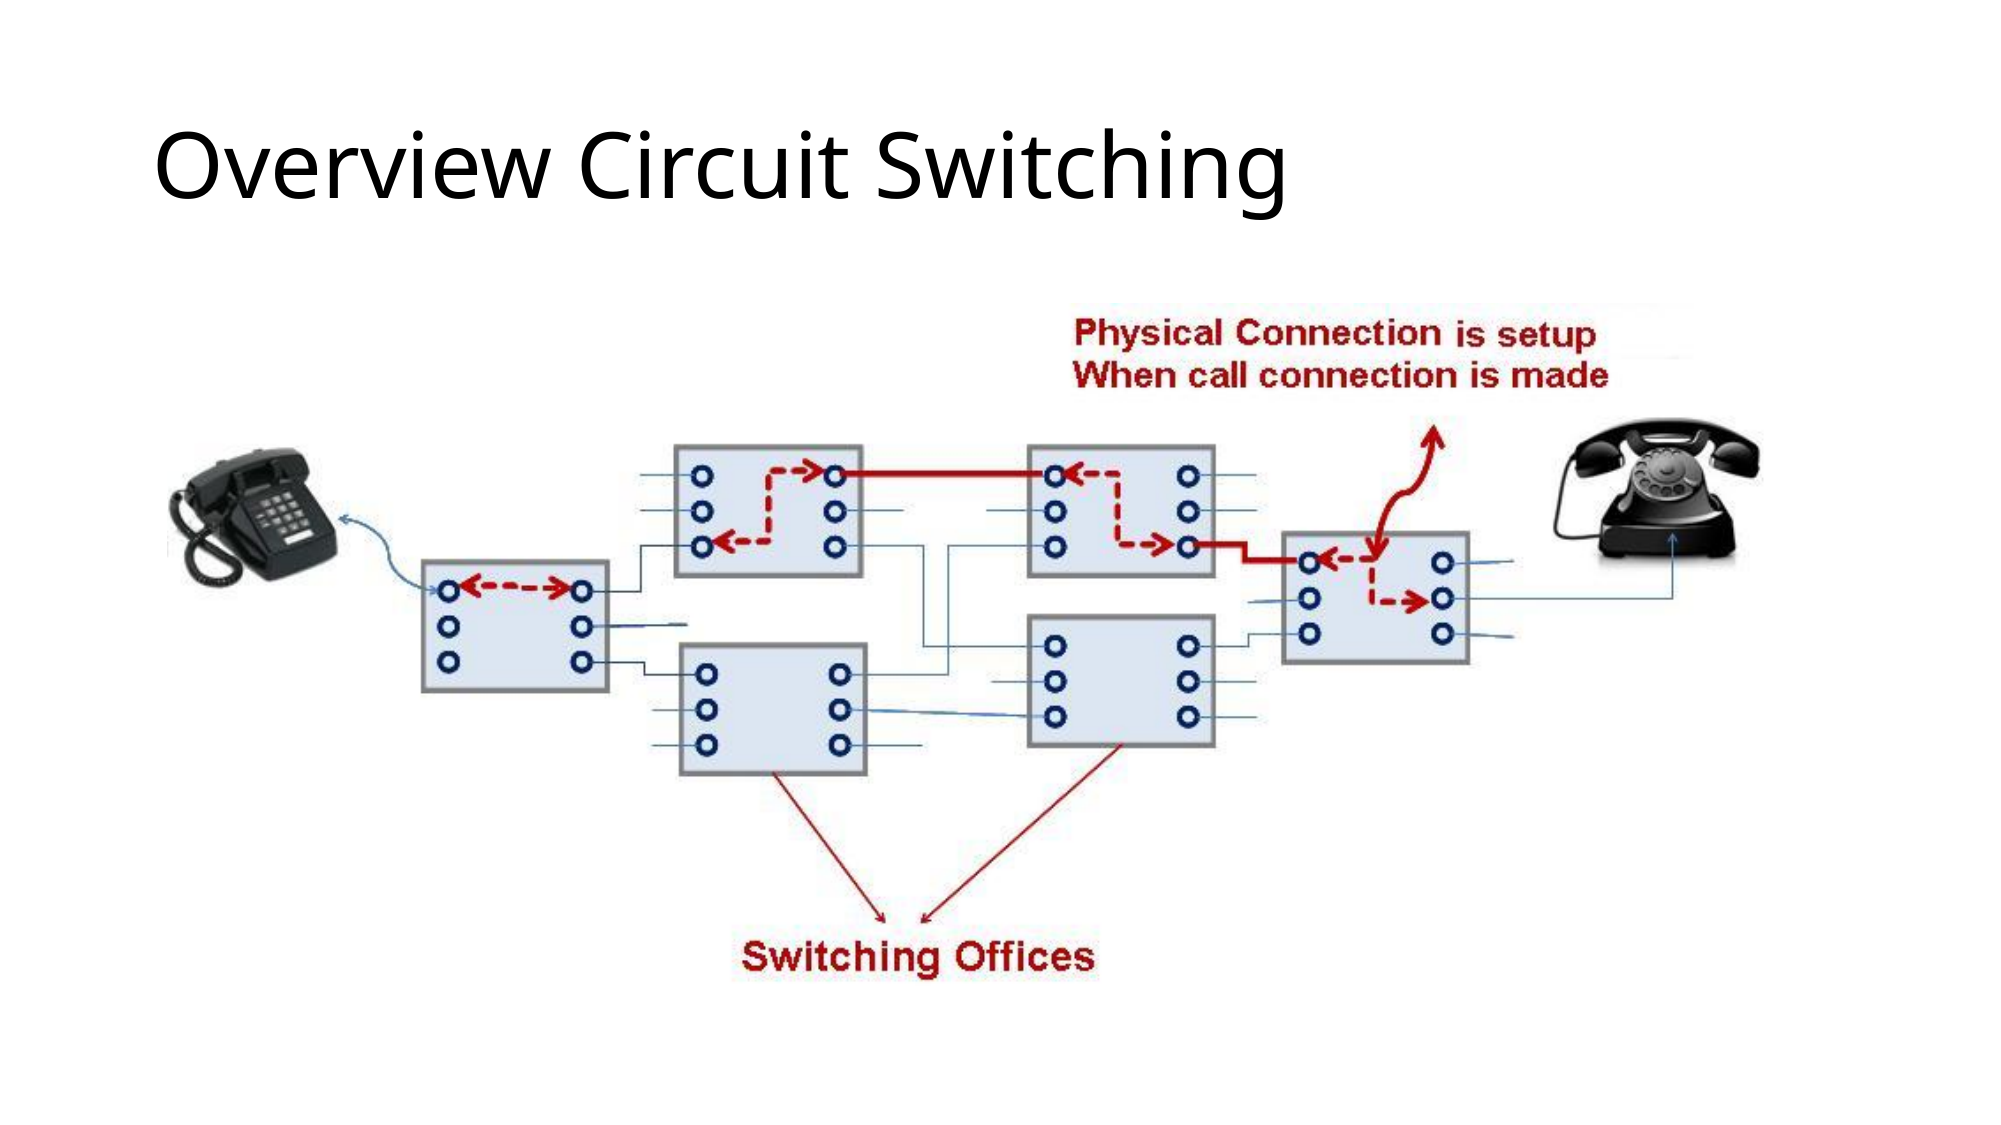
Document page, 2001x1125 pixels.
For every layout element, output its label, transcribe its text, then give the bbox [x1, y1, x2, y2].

title Overview Circuit Switching [137, 59, 1863, 278]
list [167, 303, 1785, 989]
